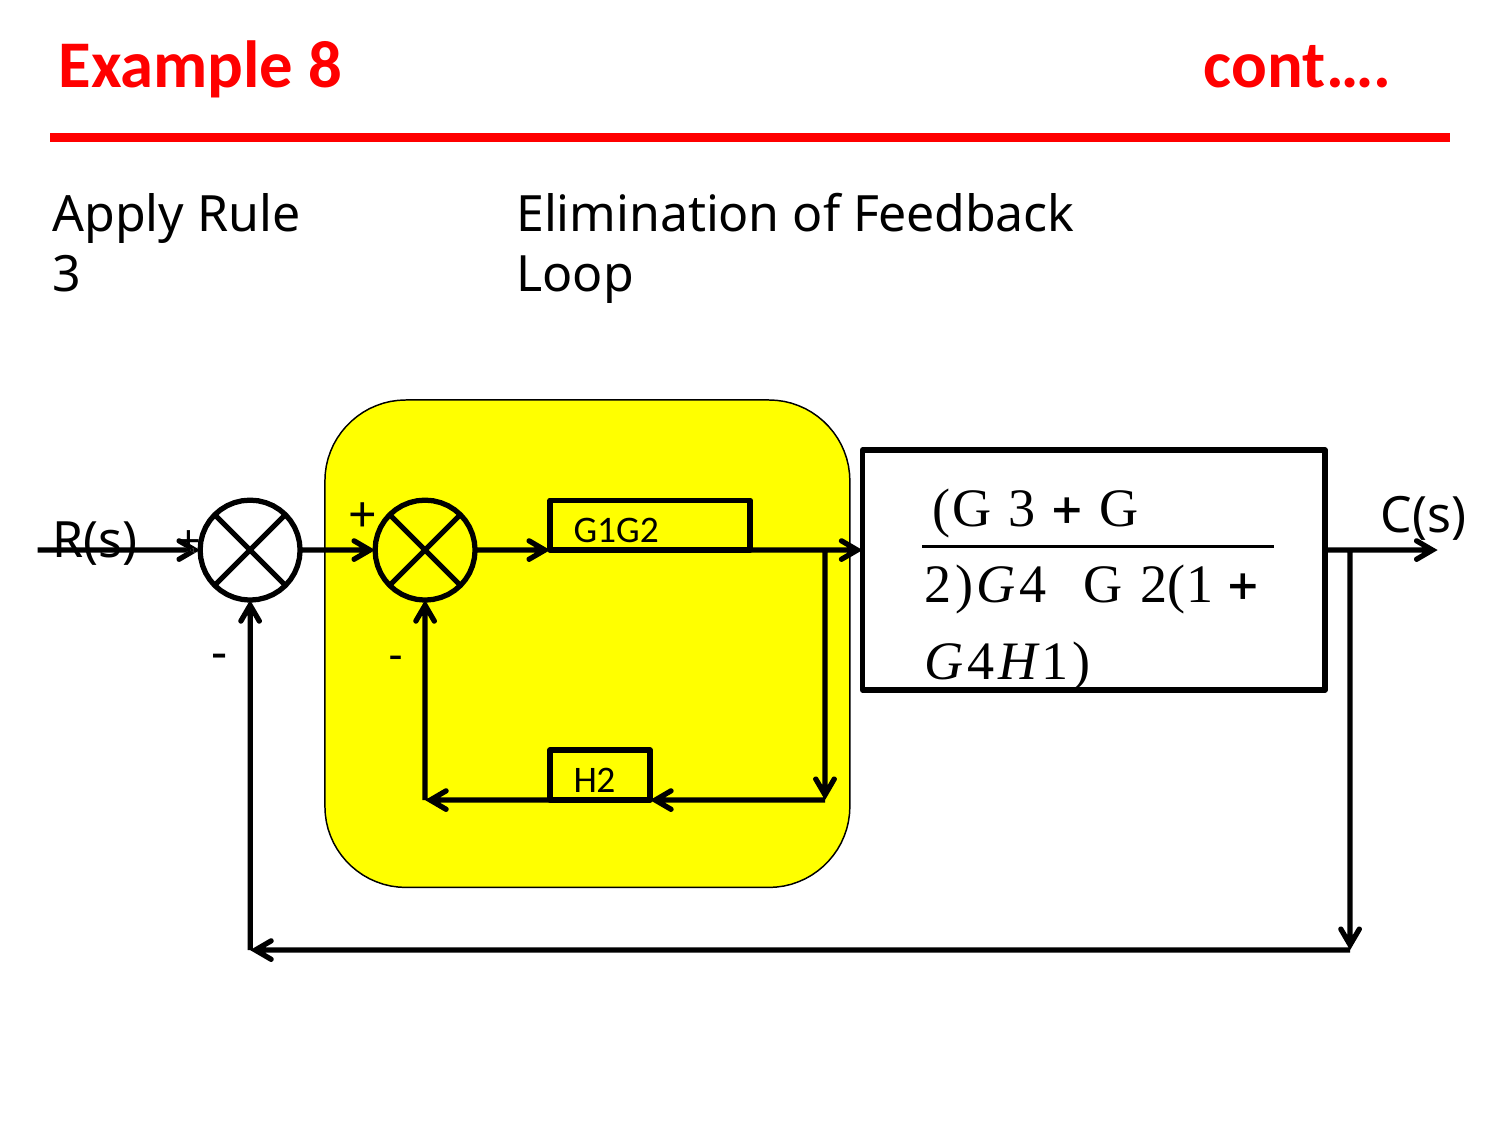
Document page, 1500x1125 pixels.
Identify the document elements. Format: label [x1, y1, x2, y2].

text_box [37, 399, 1474, 962]
title [56, 18, 345, 137]
text_box [1201, 18, 1394, 101]
text_box [50, 179, 332, 302]
text_box [514, 179, 1165, 302]
title [56, 138, 345, 209]
